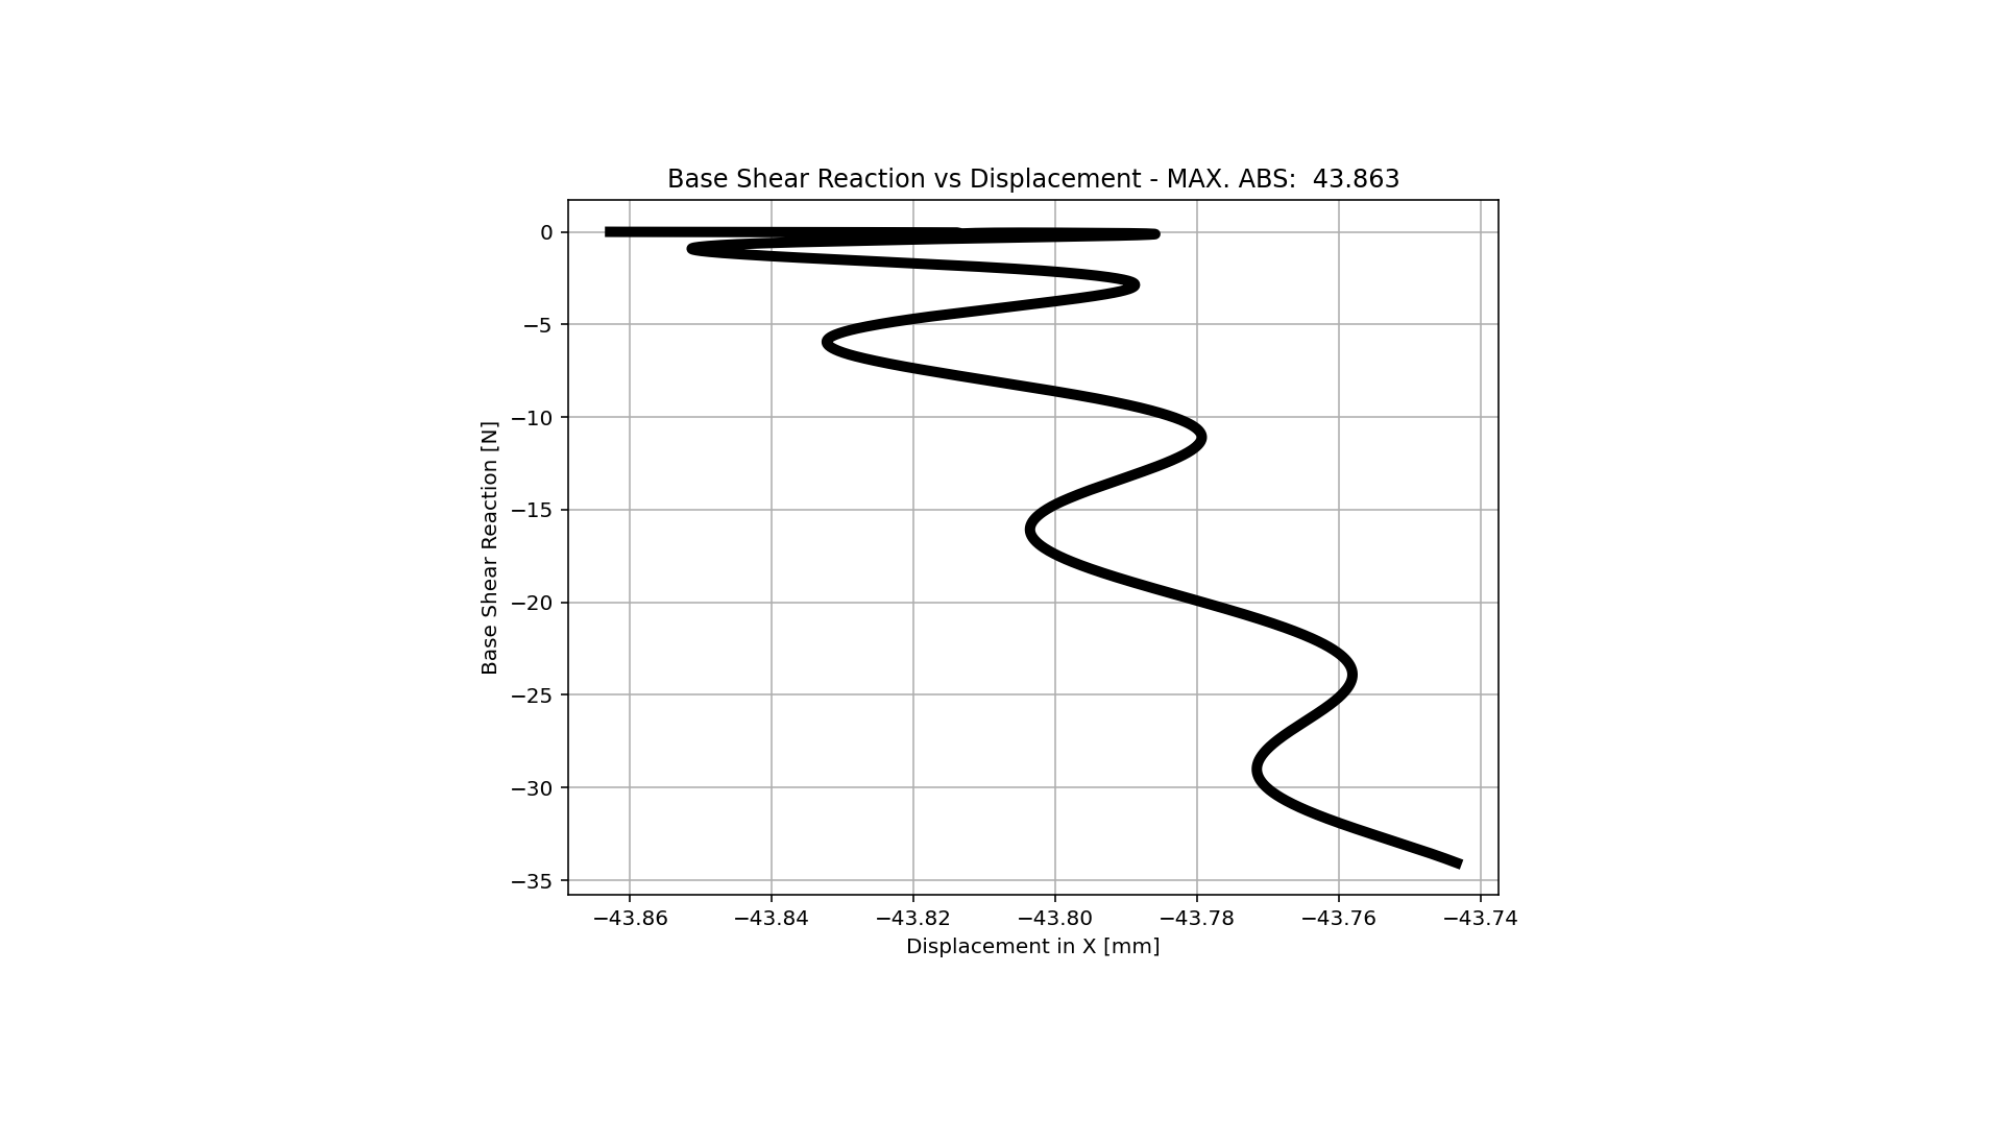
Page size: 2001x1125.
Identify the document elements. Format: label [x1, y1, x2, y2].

picture [466, 153, 1534, 972]
